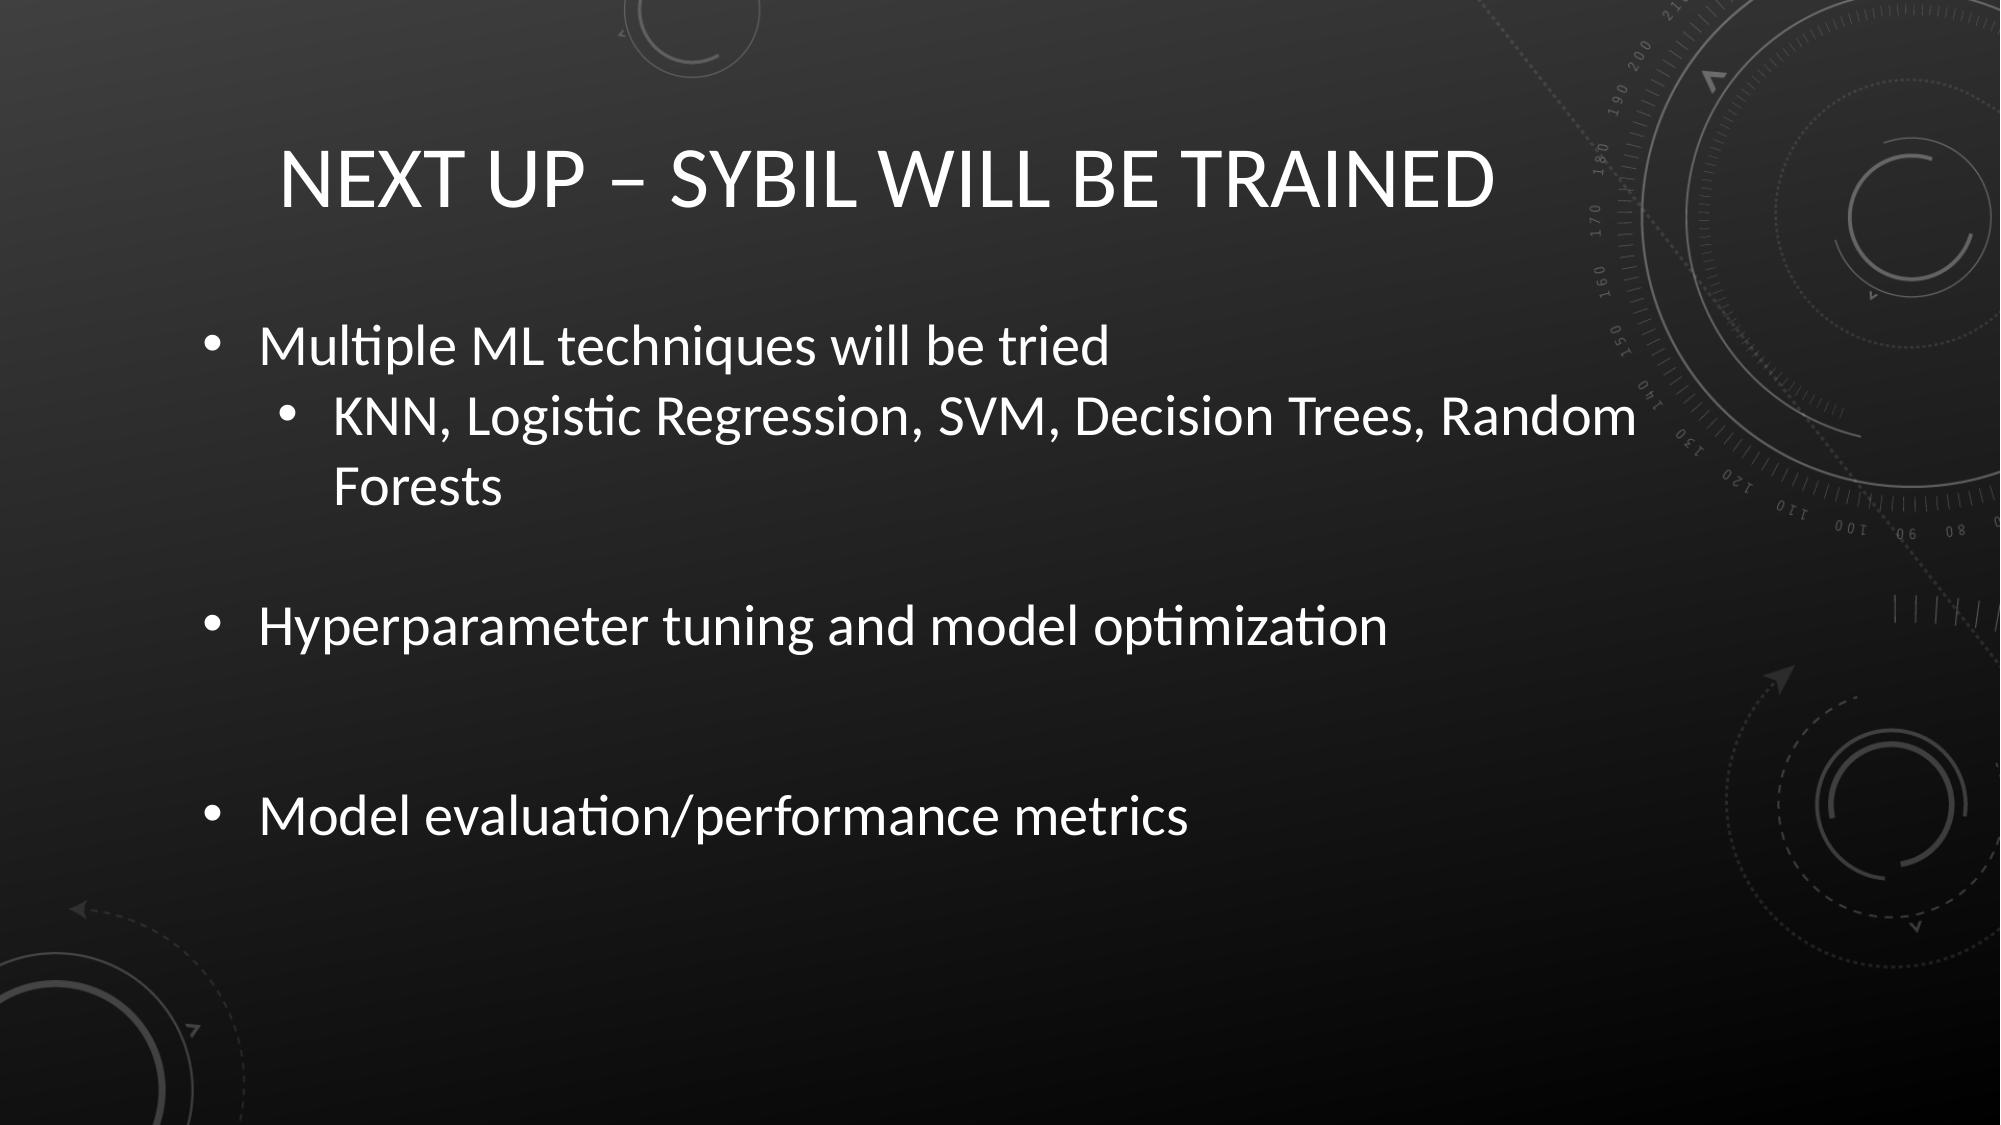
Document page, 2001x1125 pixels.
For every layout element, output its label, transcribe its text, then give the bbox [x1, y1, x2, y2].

picture [0, 0, 2000, 1125]
text_box Multiple ML techniques will be tried KNN, Logistic Regression, SVM, Decision Trees, Random Forests Hyperparameter tuning and model optimization Model evaluation/performance metrics [187, 299, 1826, 855]
text_box NEXT UP – SYBIL WILL BE TRAINED [263, 112, 1513, 233]
